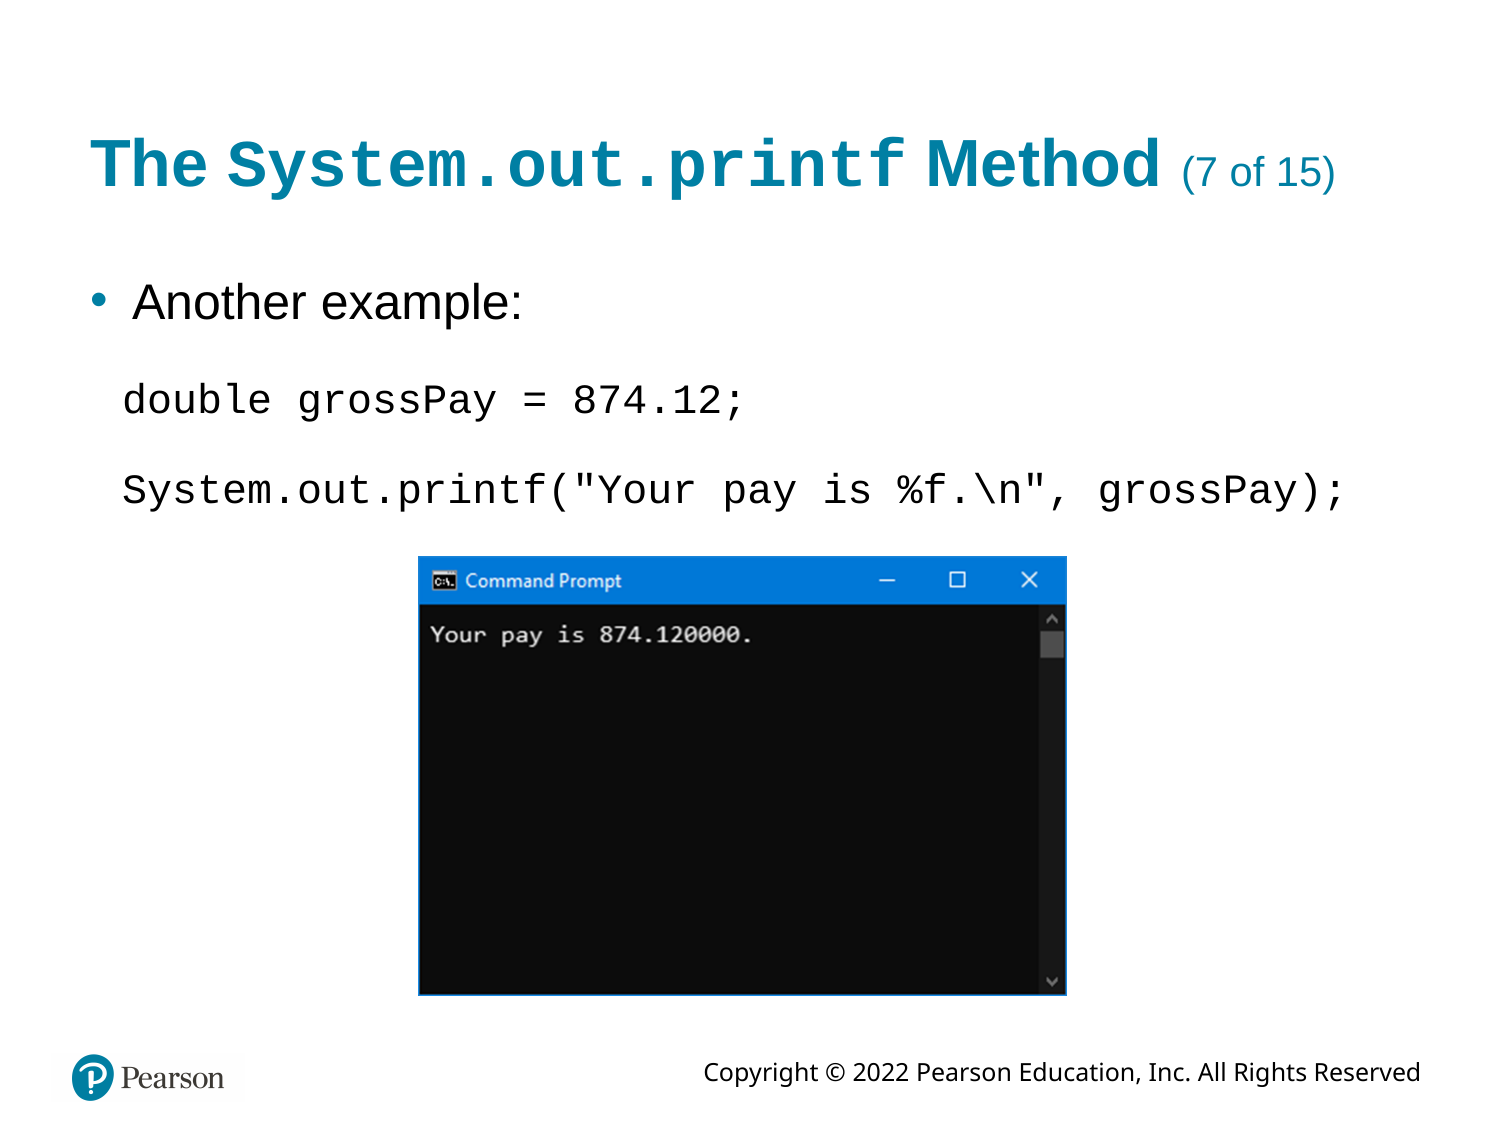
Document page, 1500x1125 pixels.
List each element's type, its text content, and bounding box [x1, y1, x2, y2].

picture [51, 1053, 245, 1102]
list double grossPay = 874.12; System.out.printf("Your pay is %f.\n", grossPay); [107, 357, 1411, 522]
title The System.out.printf Method (7 of 15) [75, 35, 1425, 216]
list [418, 556, 1067, 997]
list Another example: [75, 254, 544, 339]
